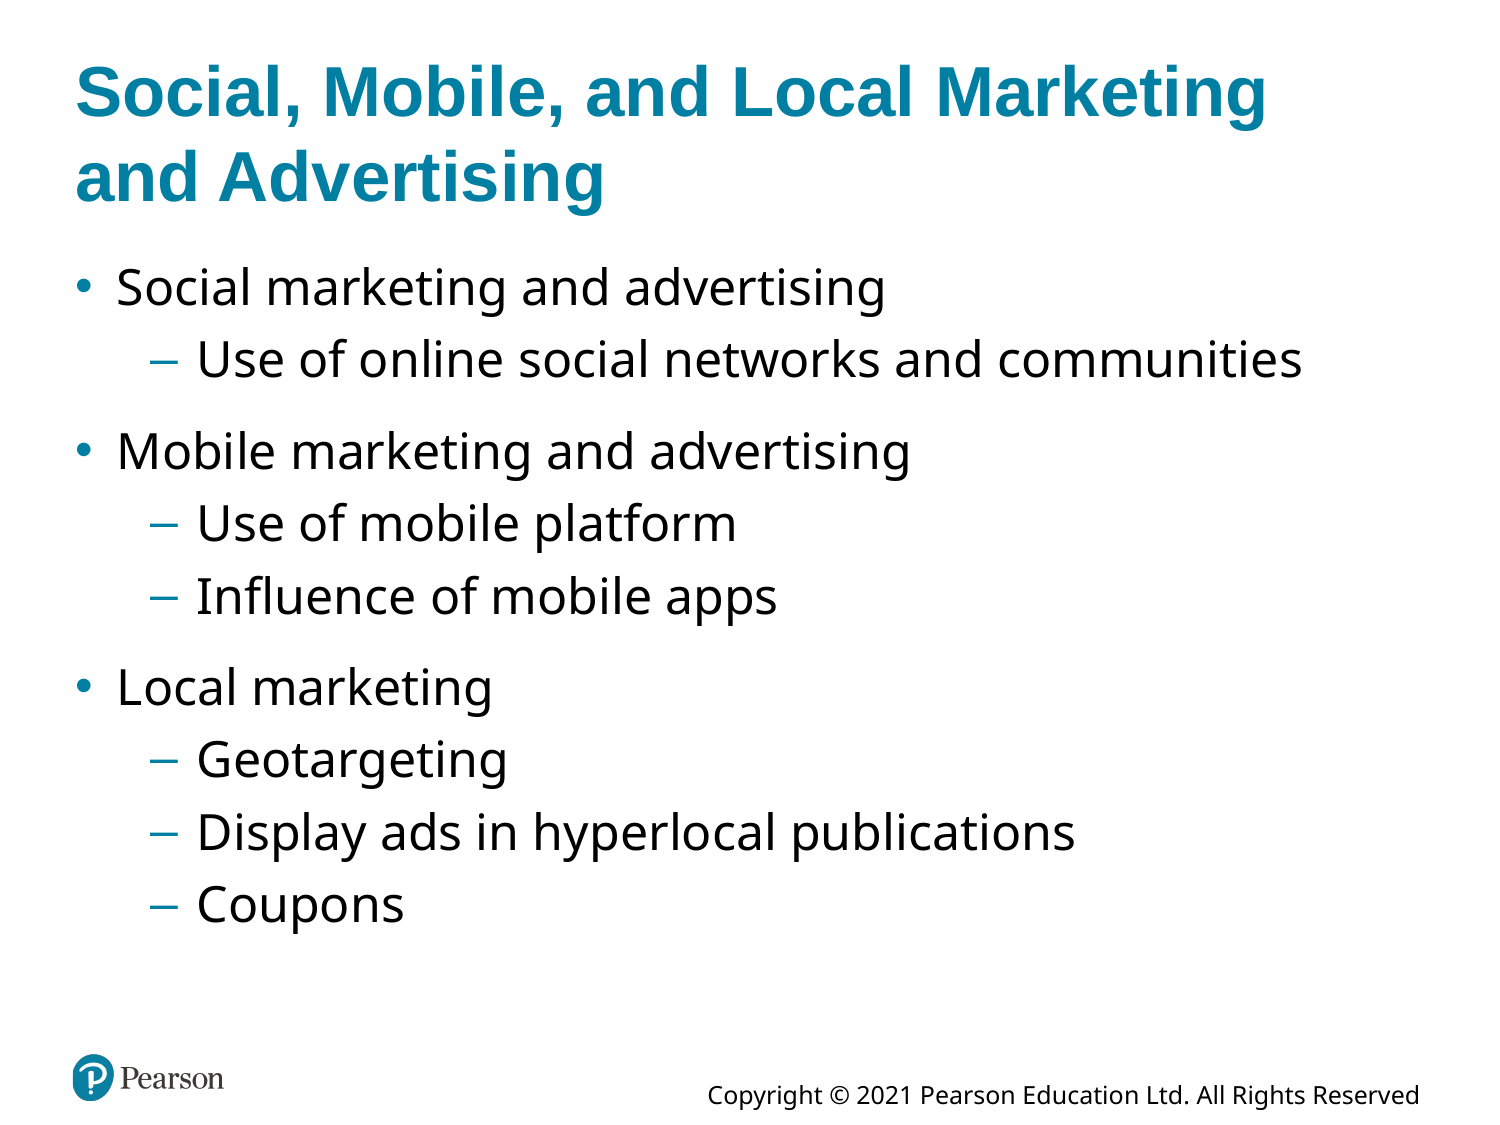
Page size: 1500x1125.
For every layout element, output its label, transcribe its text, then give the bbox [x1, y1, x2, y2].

picture [72, 1054, 88, 1070]
picture [72, 1087, 83, 1101]
list Social marketing and advertising Use of online social networks and communities Mobile marketing and advertising Use of mobile platform Influence of mobile apps Local marketing Geotargeting Display ads in hyperlocal publications Coupons [75, 255, 1425, 983]
picture [98, 1054, 224, 1101]
title Social, Mobile, and Local Marketing and Advertising [75, 35, 1398, 216]
picture [80, 1063, 106, 1088]
